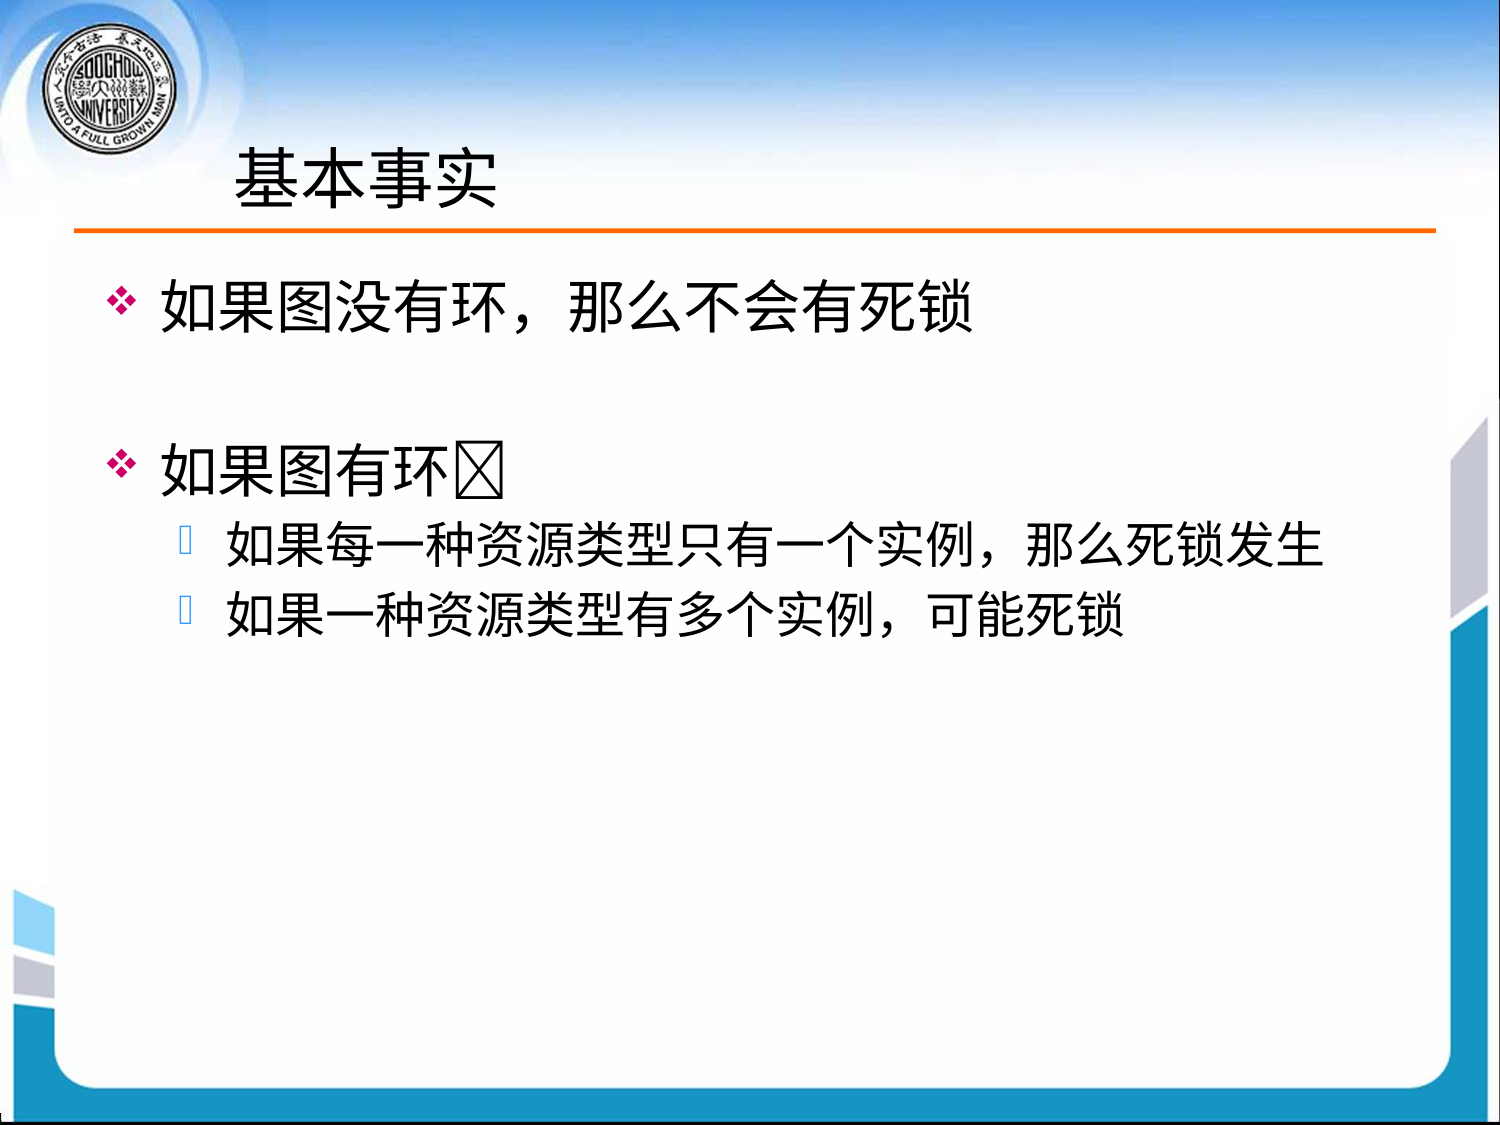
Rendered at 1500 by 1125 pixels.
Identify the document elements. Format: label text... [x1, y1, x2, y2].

title 基本事实 [218, 101, 1261, 251]
picture [0, 0, 1500, 1125]
list 如果图没有环，那么不会有死锁 如果图有环 如果每一种资源类型只有一个实例，那么死锁发生 如果一种资源类型有多个实例，可能死锁 [88, 263, 1346, 999]
